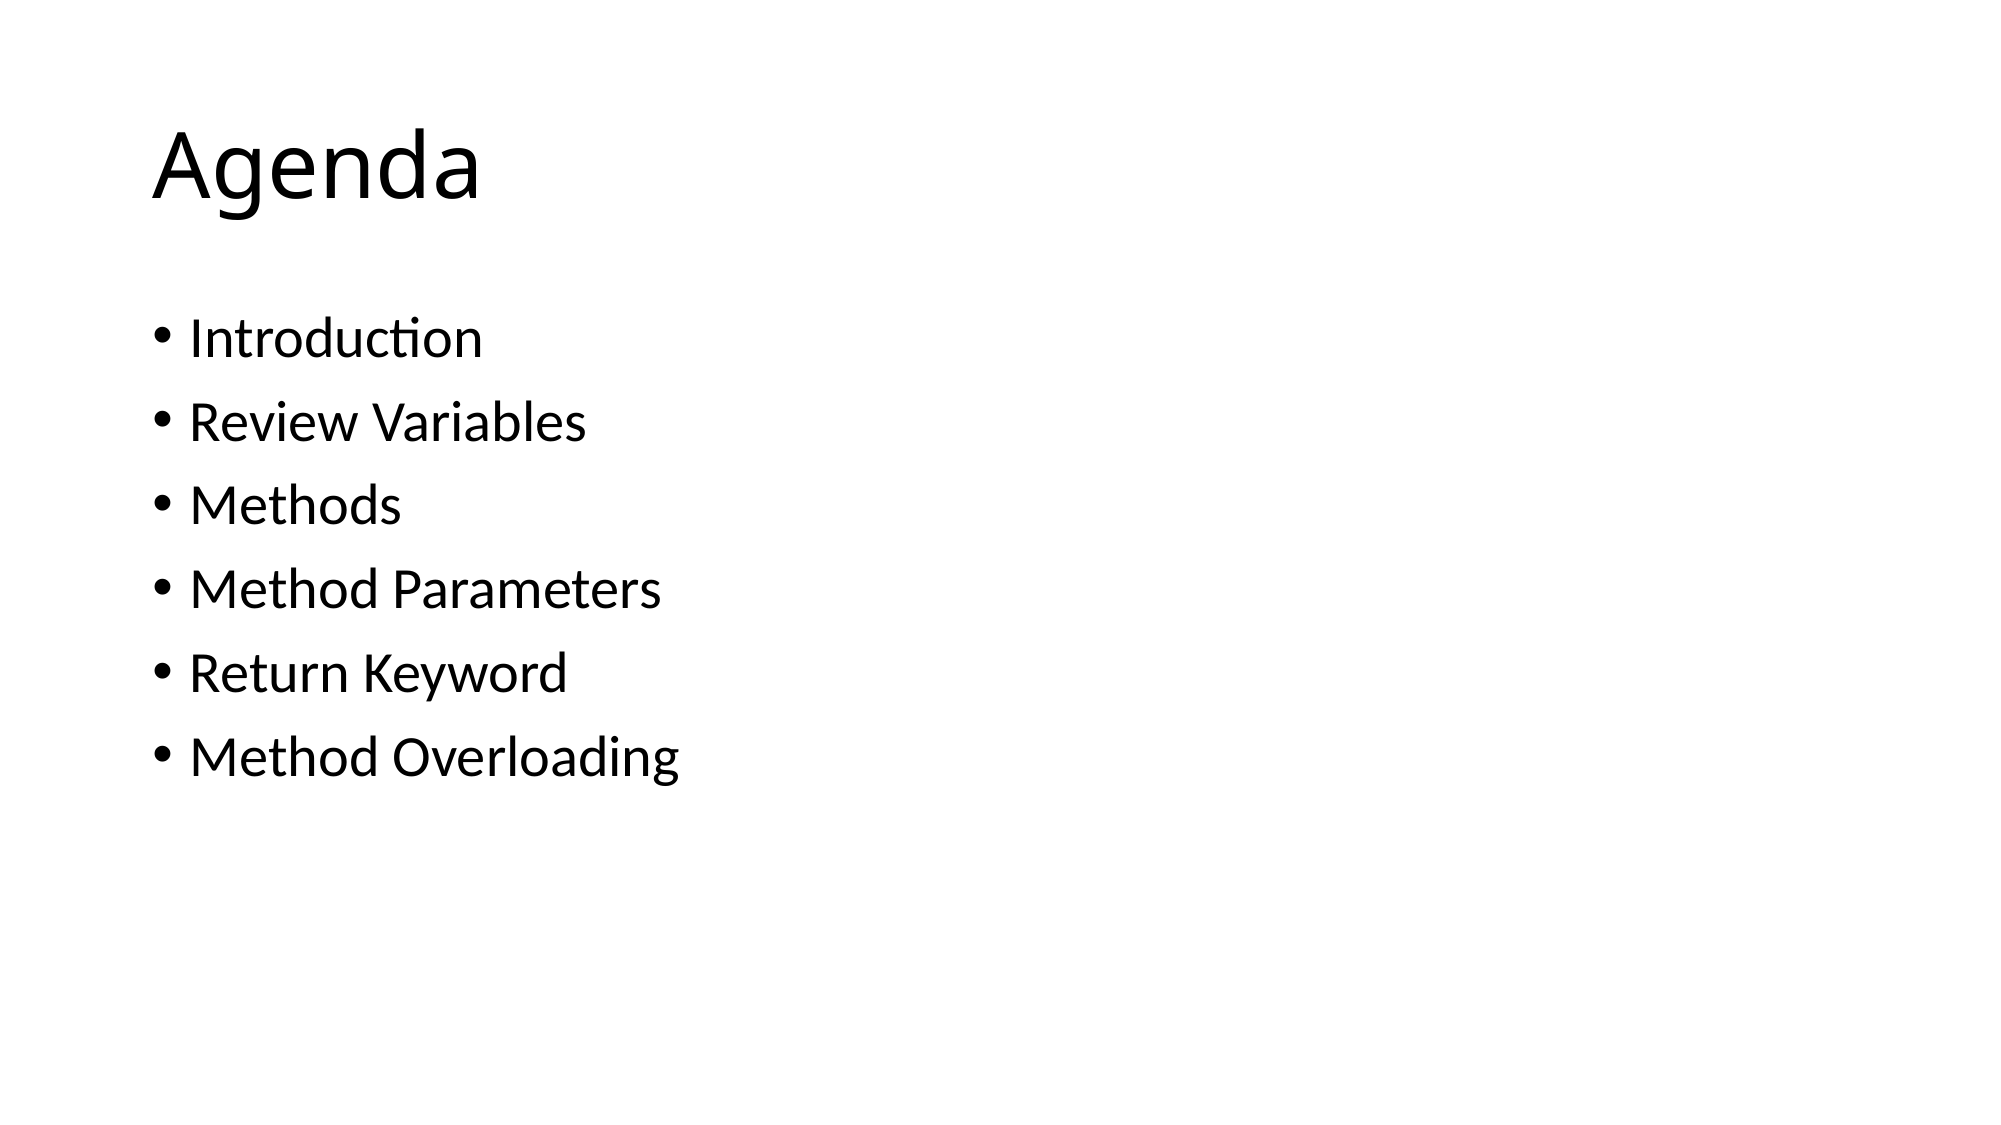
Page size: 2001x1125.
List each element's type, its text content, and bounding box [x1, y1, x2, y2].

list Introduction Review Variables Methods Method Parameters Return Keyword Method Overloading [137, 299, 1863, 1014]
title Agenda [137, 59, 1863, 278]
